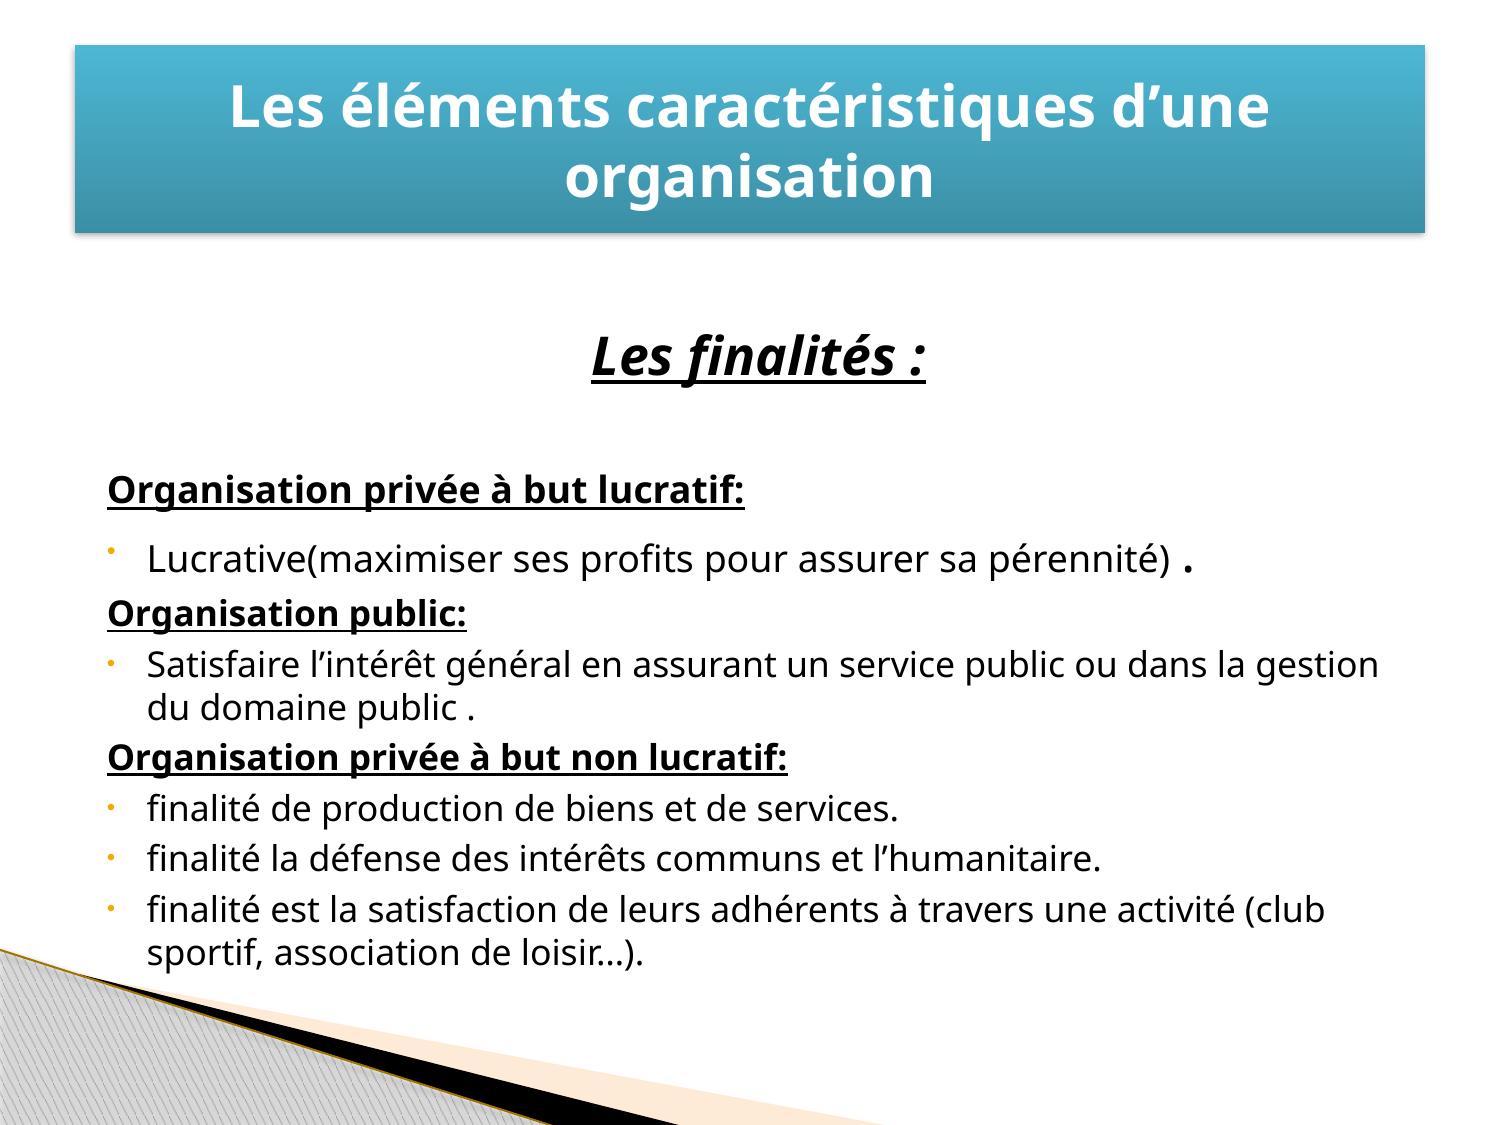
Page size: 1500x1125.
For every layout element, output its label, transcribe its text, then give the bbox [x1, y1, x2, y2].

list Les finalités : Organisation privée à but lucratif: Lucrative(maximiser ses profits pour assurer sa pérennité) . Organisation public: Satisfaire l’intérêt général en assurant un service public ou dans la gestion du domaine public . Organisation privée à but non lucratif: finalité de production de biens et de services. finalité la défense des intérêts communs et l’humanitaire. finalité est la satisfaction de leurs adhérents à travers une activité (club sportif, association de loisir…). [75, 243, 1425, 986]
title Les éléments caractéristiques d’une organisation [75, 45, 1425, 233]
